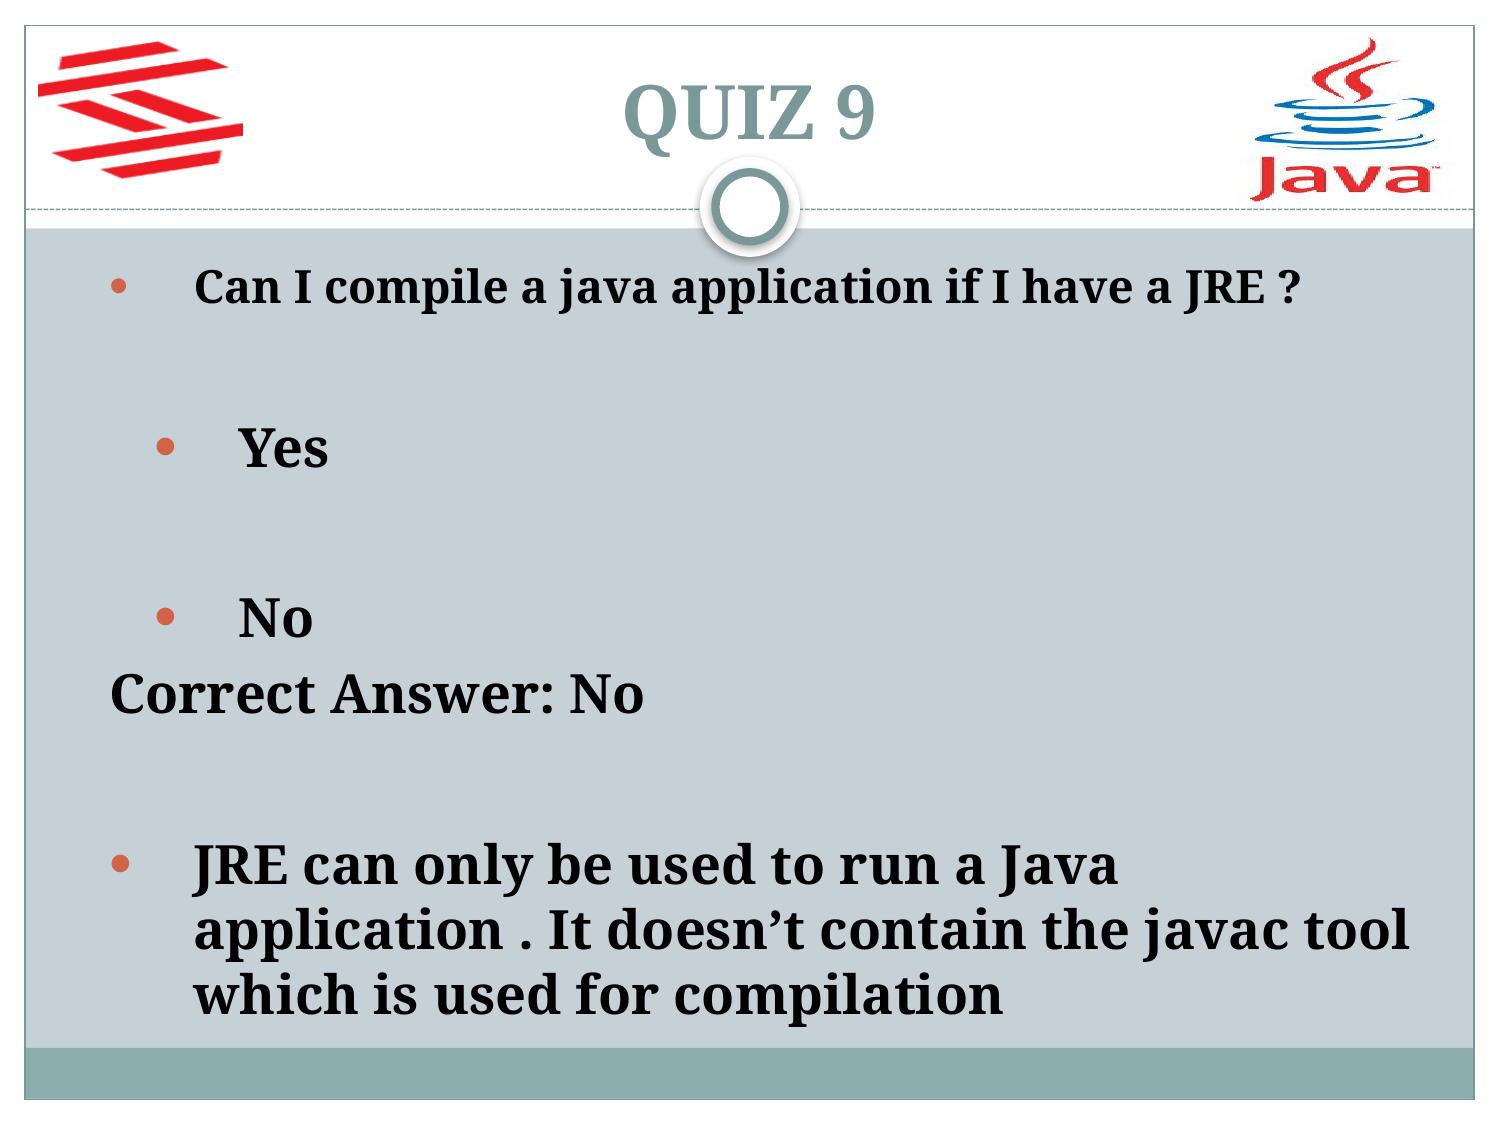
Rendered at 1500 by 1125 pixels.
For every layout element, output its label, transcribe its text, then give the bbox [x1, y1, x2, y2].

list Can I compile a java application if I have a JRE ? Yes No Correct Answer: No JRE can only be used to run a Java application . It doesn’t contain the javac tool which is used for compilation [49, 250, 1445, 1047]
picture [1206, 30, 1471, 209]
title QUIZ 9 [237, 37, 1200, 162]
picture [37, 40, 243, 185]
